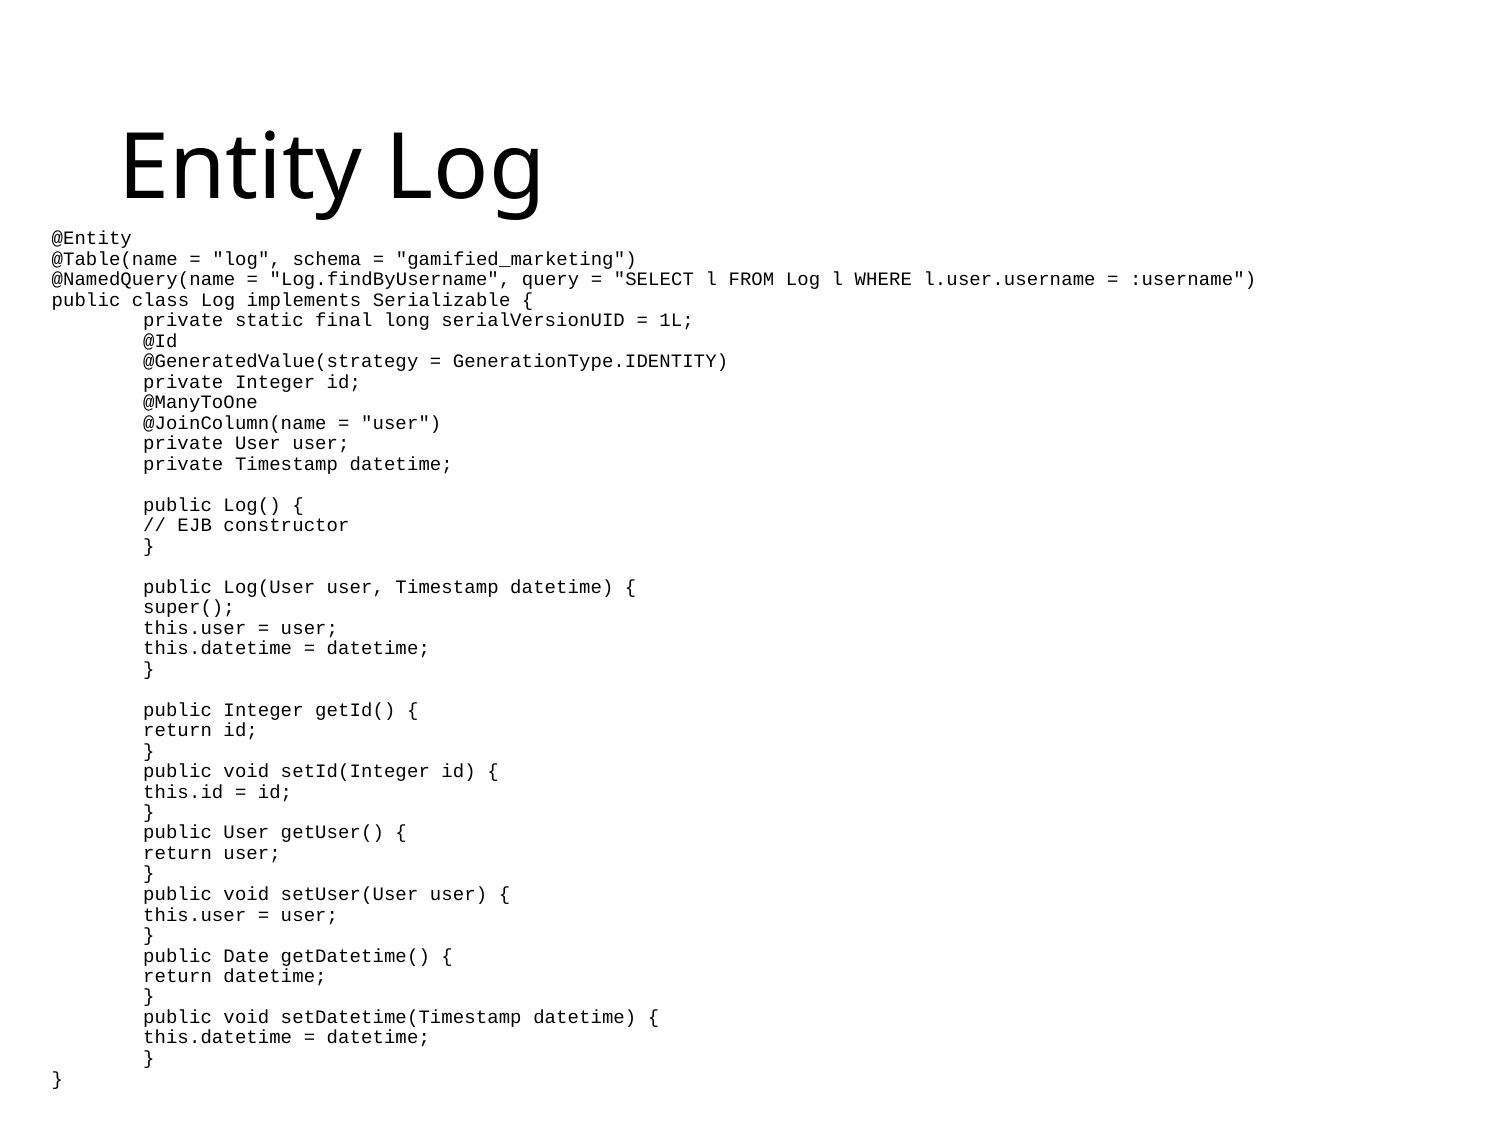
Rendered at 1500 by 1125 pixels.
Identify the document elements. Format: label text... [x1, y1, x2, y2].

title Entity Log [103, 59, 1397, 220]
list @Entity @Table(name = "log", schema = "gamified_marketing") @NamedQuery(name = "Log.findByUsername", query = "SELECT l FROM Log l WHERE l.user.username = :username") public class Log implements Serializable { private static final long serialVersionUID = 1L; @Id @GeneratedValue(strategy = GenerationType.IDENTITY) private Integer id; @ManyToOne @JoinColumn(name = "user") private User user; private Timestamp datetime; public Log() { // EJB constructor } public Log(User user, Timestamp datetime) { super(); this.user = user; this.datetime = datetime; } public Integer getId() { return id; } public void setId(Integer id) { this.id = id; } public User getUser() { return user; } public void setUser(User user) { this.user = user; } public Date getDatetime() { return datetime; } public void setDatetime(Timestamp datetime) { this.datetime = datetime; } } [36, 220, 1500, 1098]
